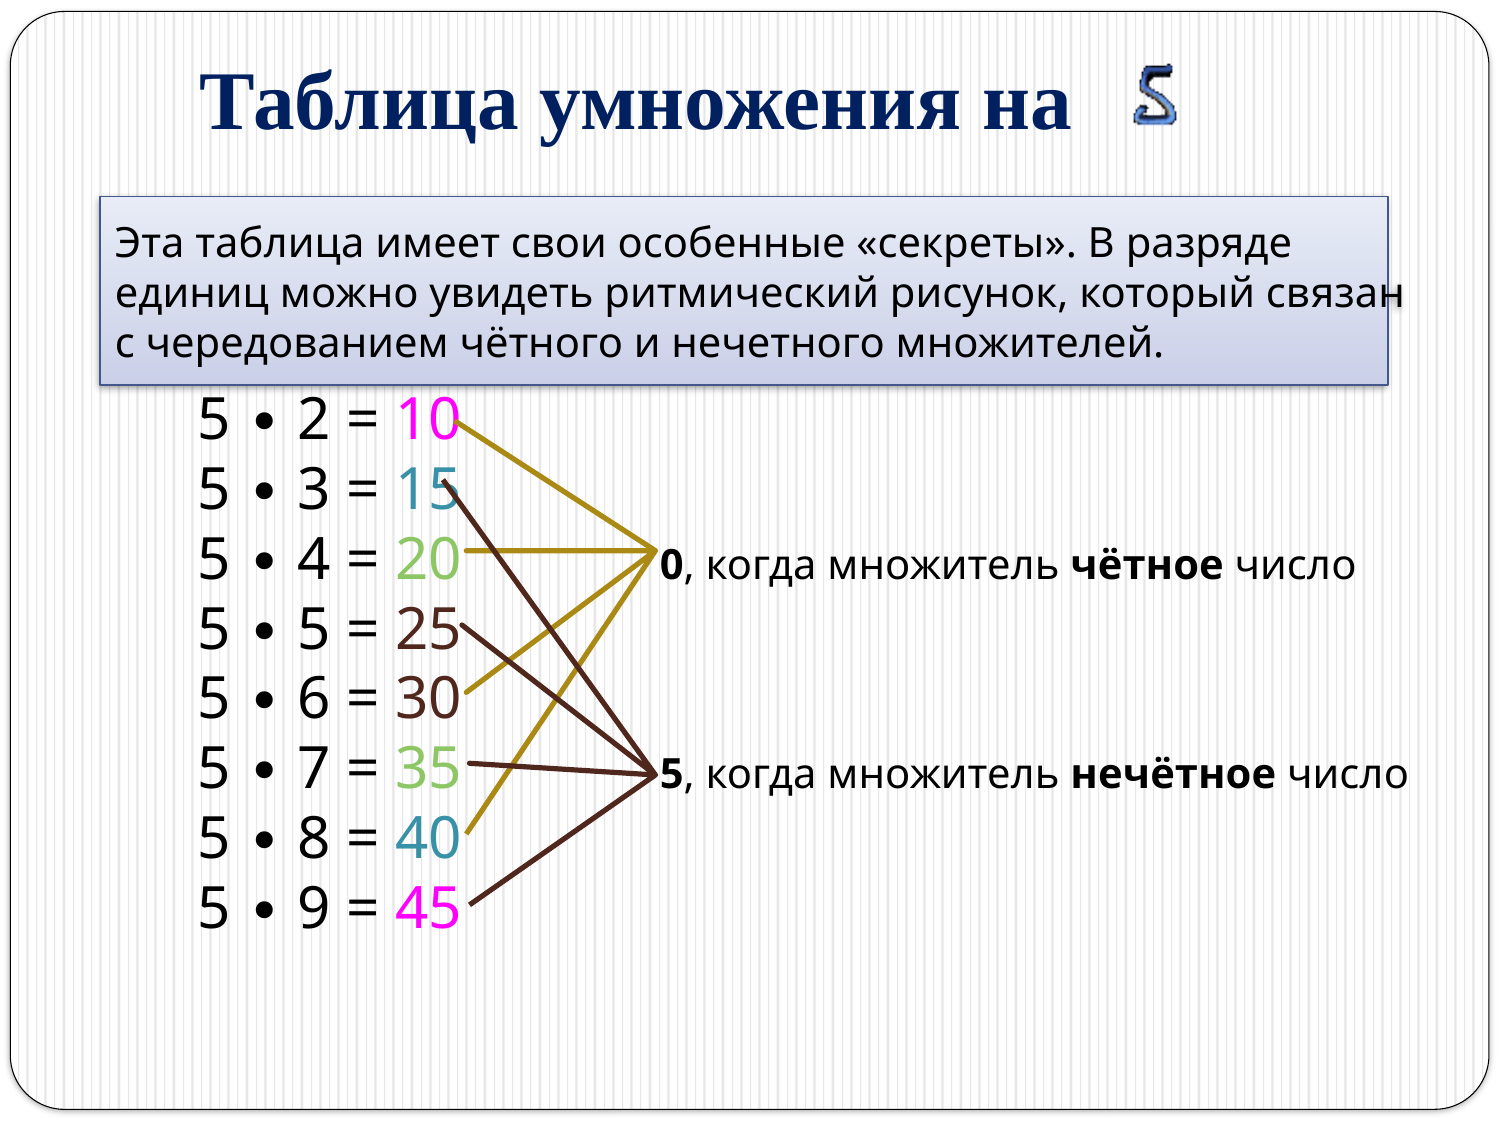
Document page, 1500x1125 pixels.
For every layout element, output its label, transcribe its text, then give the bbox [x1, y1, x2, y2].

text_box [454, 420, 656, 667]
title Таблица умножения на [52, 24, 1240, 162]
text_box [442, 479, 656, 905]
text_box Эта таблица имеет свои особенные «секреты». В разряде единиц можно увидеть ритмический рисунок, который связан с чередованием чётного и нечетного множителей. [99, 196, 1389, 386]
text_box 5 ∙ 2 = 10 5 ∙ 3 = 15 5 ∙ 4 = 20 0, когда множитель чётное число 5 ∙ 5 = 25 5 ∙ 6 = 30 5 ∙ 7 = 35 5, когда множитель нечётное число 5 ∙ 8 = 40 5 ∙ 9 = 45 [183, 373, 1483, 948]
picture [1115, 42, 1196, 162]
